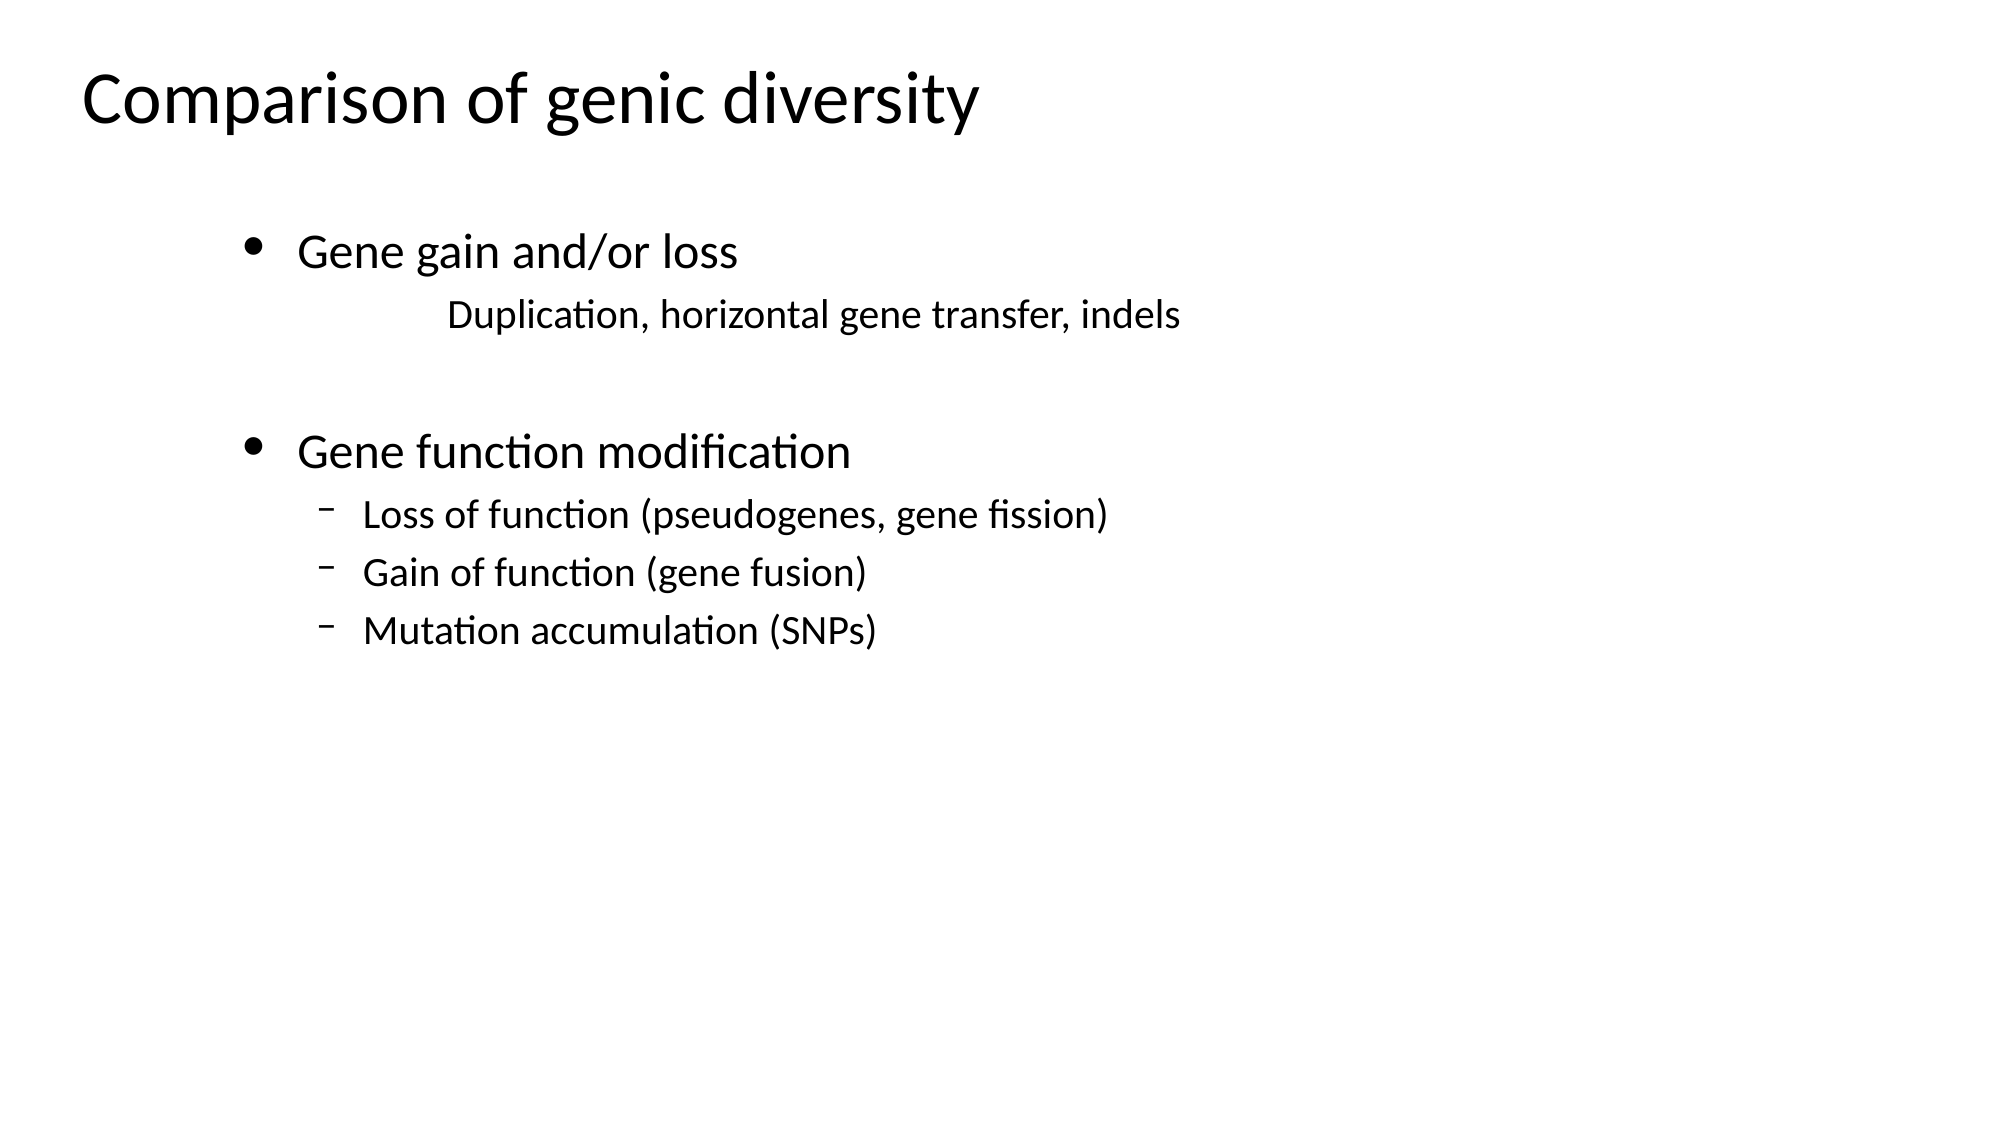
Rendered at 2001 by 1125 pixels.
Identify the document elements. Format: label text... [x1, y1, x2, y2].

list Gene gain and/or loss Duplication, horizontal gene transfer, indels Gene function modification Loss of function (pseudogenes, gene fission) Gain of function (gene fusion) Mutation accumulation (SNPs) [226, 210, 1502, 886]
text_box Comparison of genic diversity [0, 0, 2000, 188]
